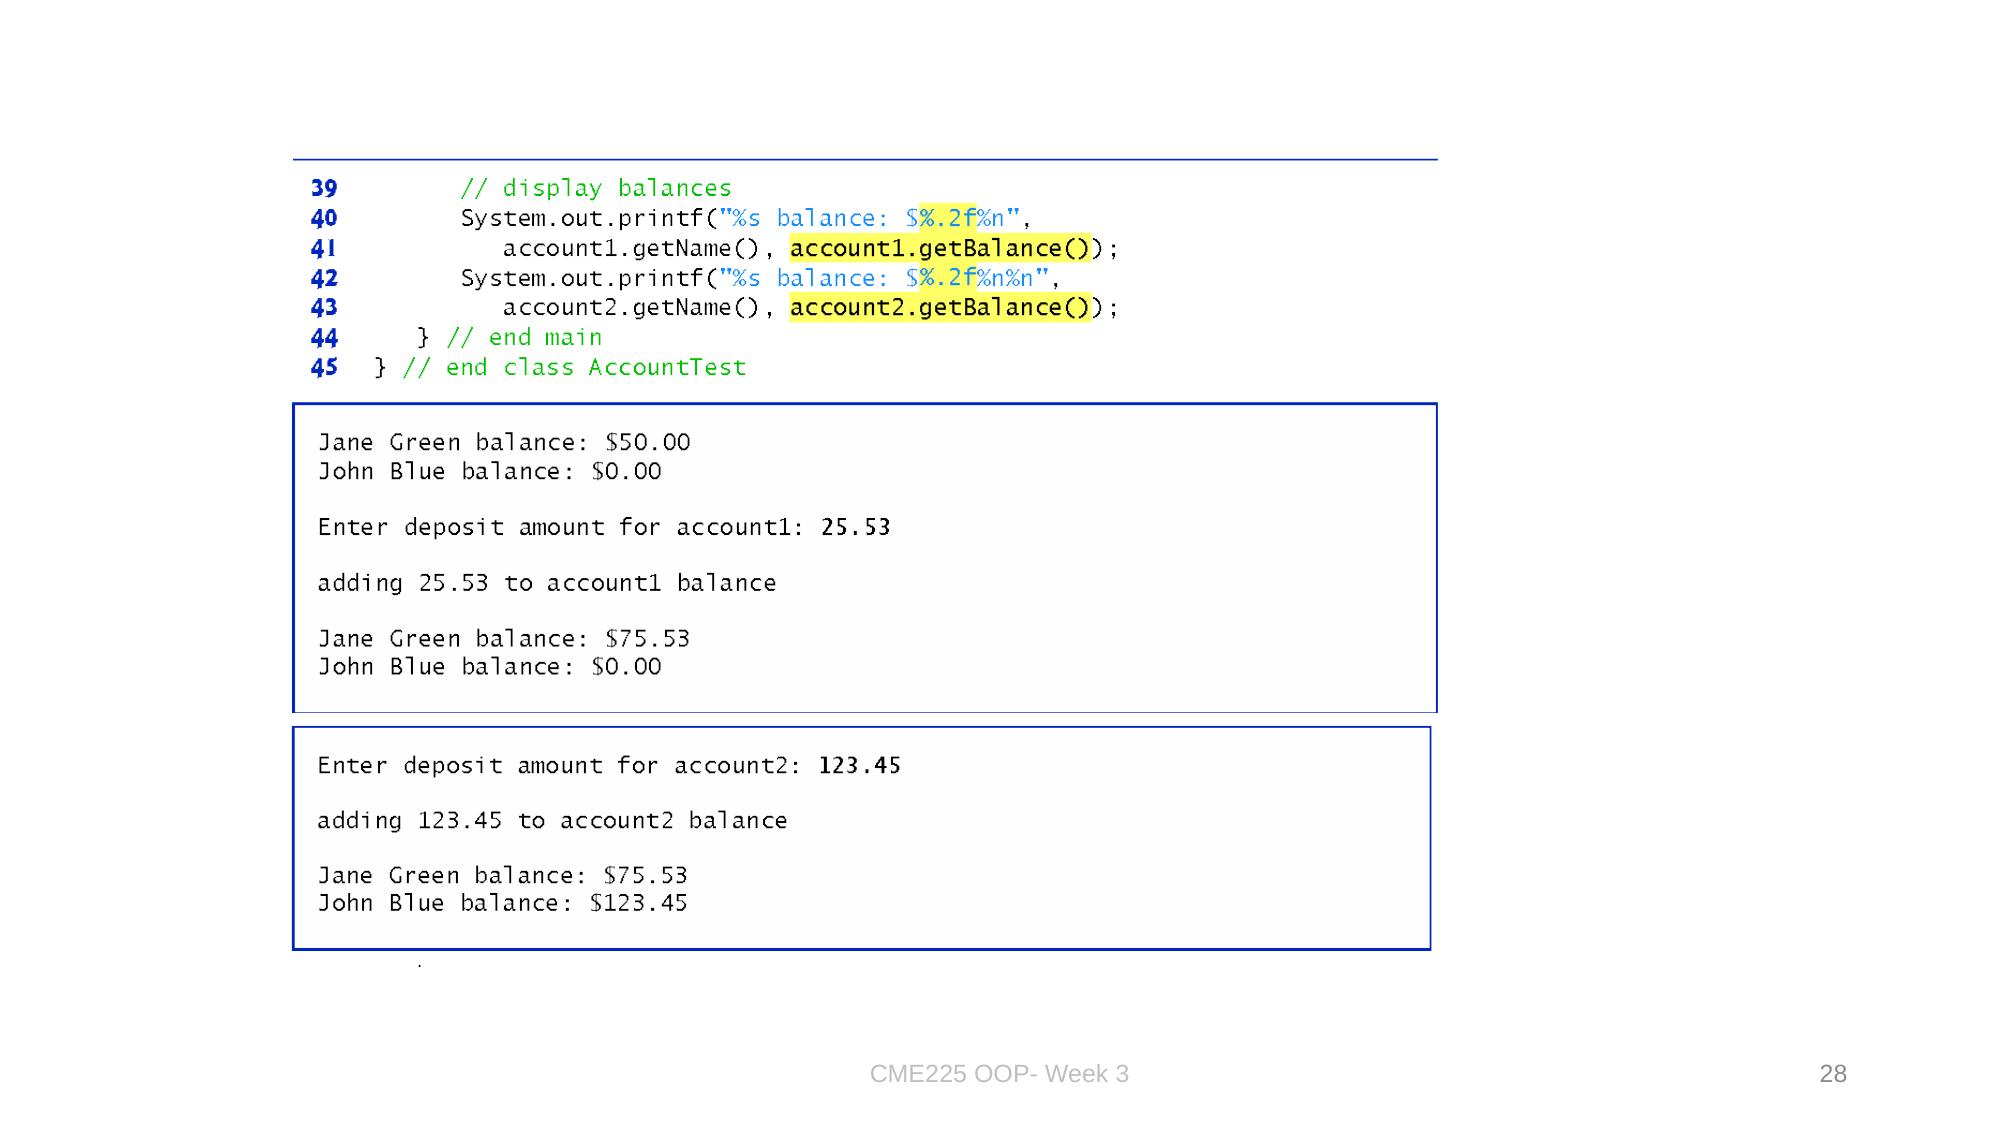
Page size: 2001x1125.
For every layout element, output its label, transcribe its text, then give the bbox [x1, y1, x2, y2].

picture [249, 106, 1750, 967]
footer CME225 OOP- Week 3 [662, 1042, 1338, 1103]
slide_number 28 [1412, 1042, 1863, 1103]
